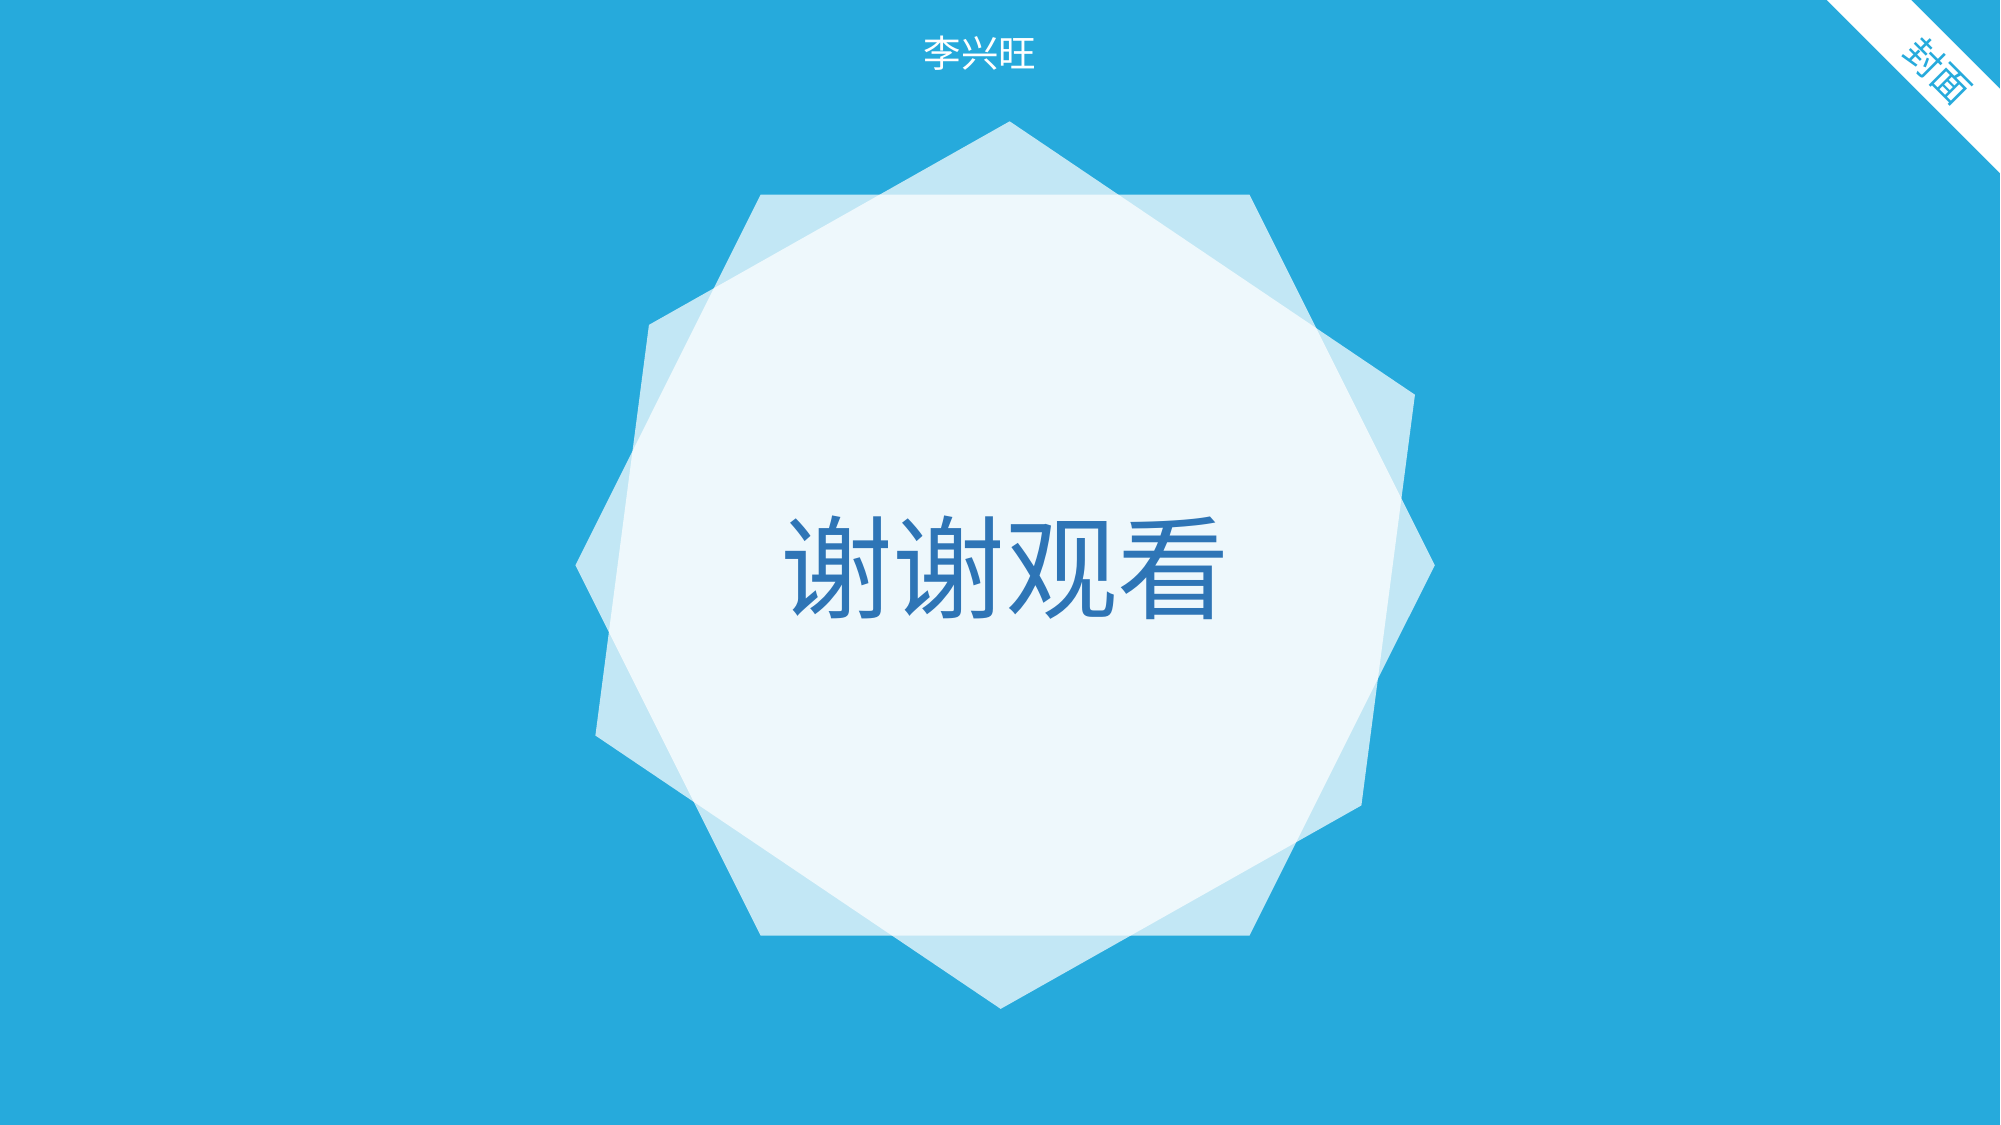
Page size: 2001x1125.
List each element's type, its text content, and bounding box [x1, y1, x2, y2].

text_box 封面 [1826, 0, 2000, 174]
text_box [575, 194, 1436, 936]
text_box 李兴旺 [909, 22, 1052, 83]
